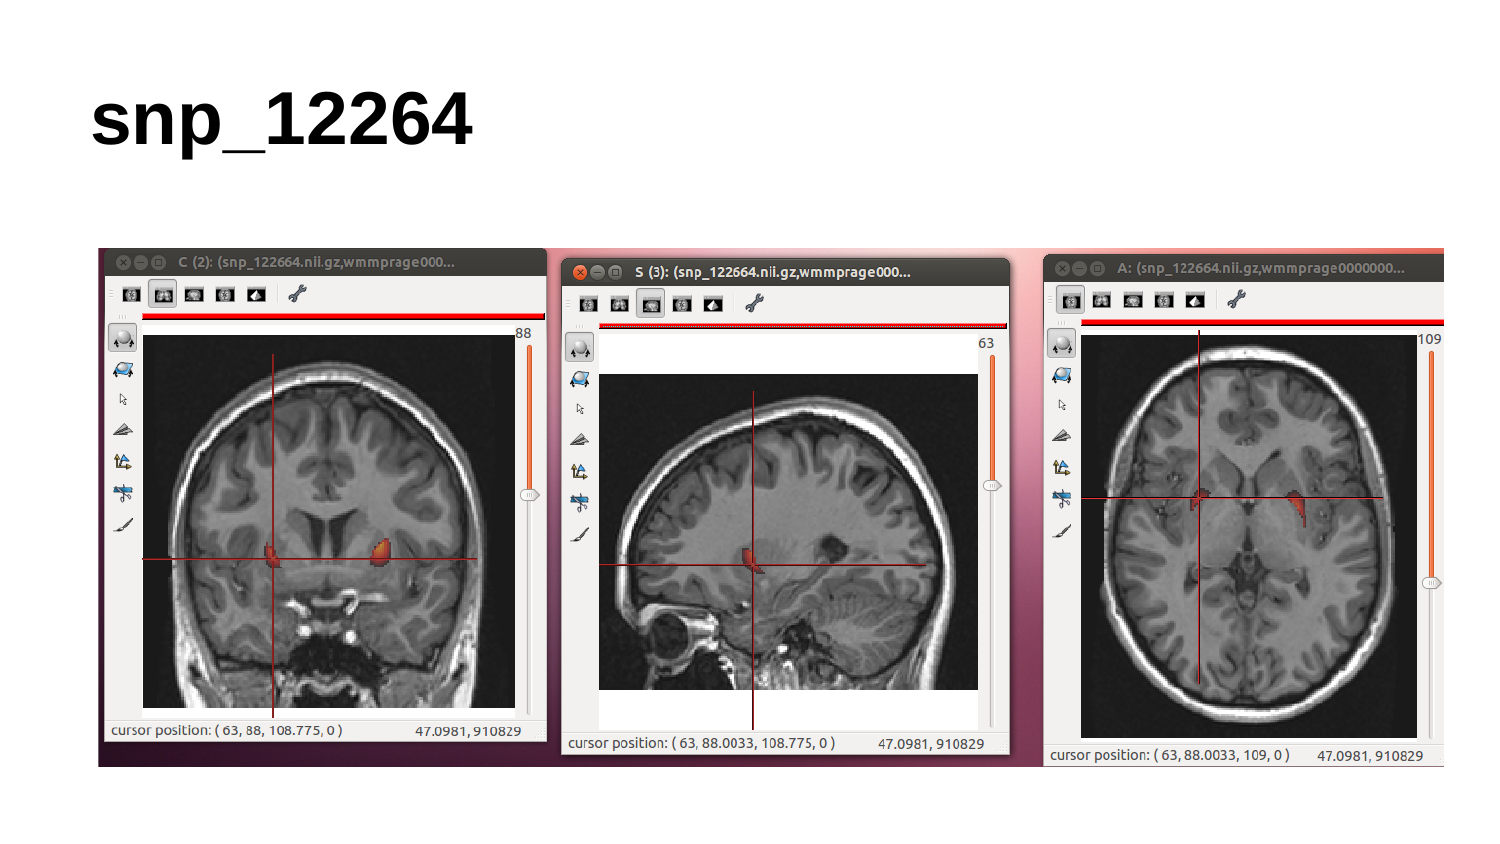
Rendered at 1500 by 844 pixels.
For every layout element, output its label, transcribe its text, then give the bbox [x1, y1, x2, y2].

text_box [98, 248, 1444, 767]
title snp_12264 [75, 33, 1425, 175]
